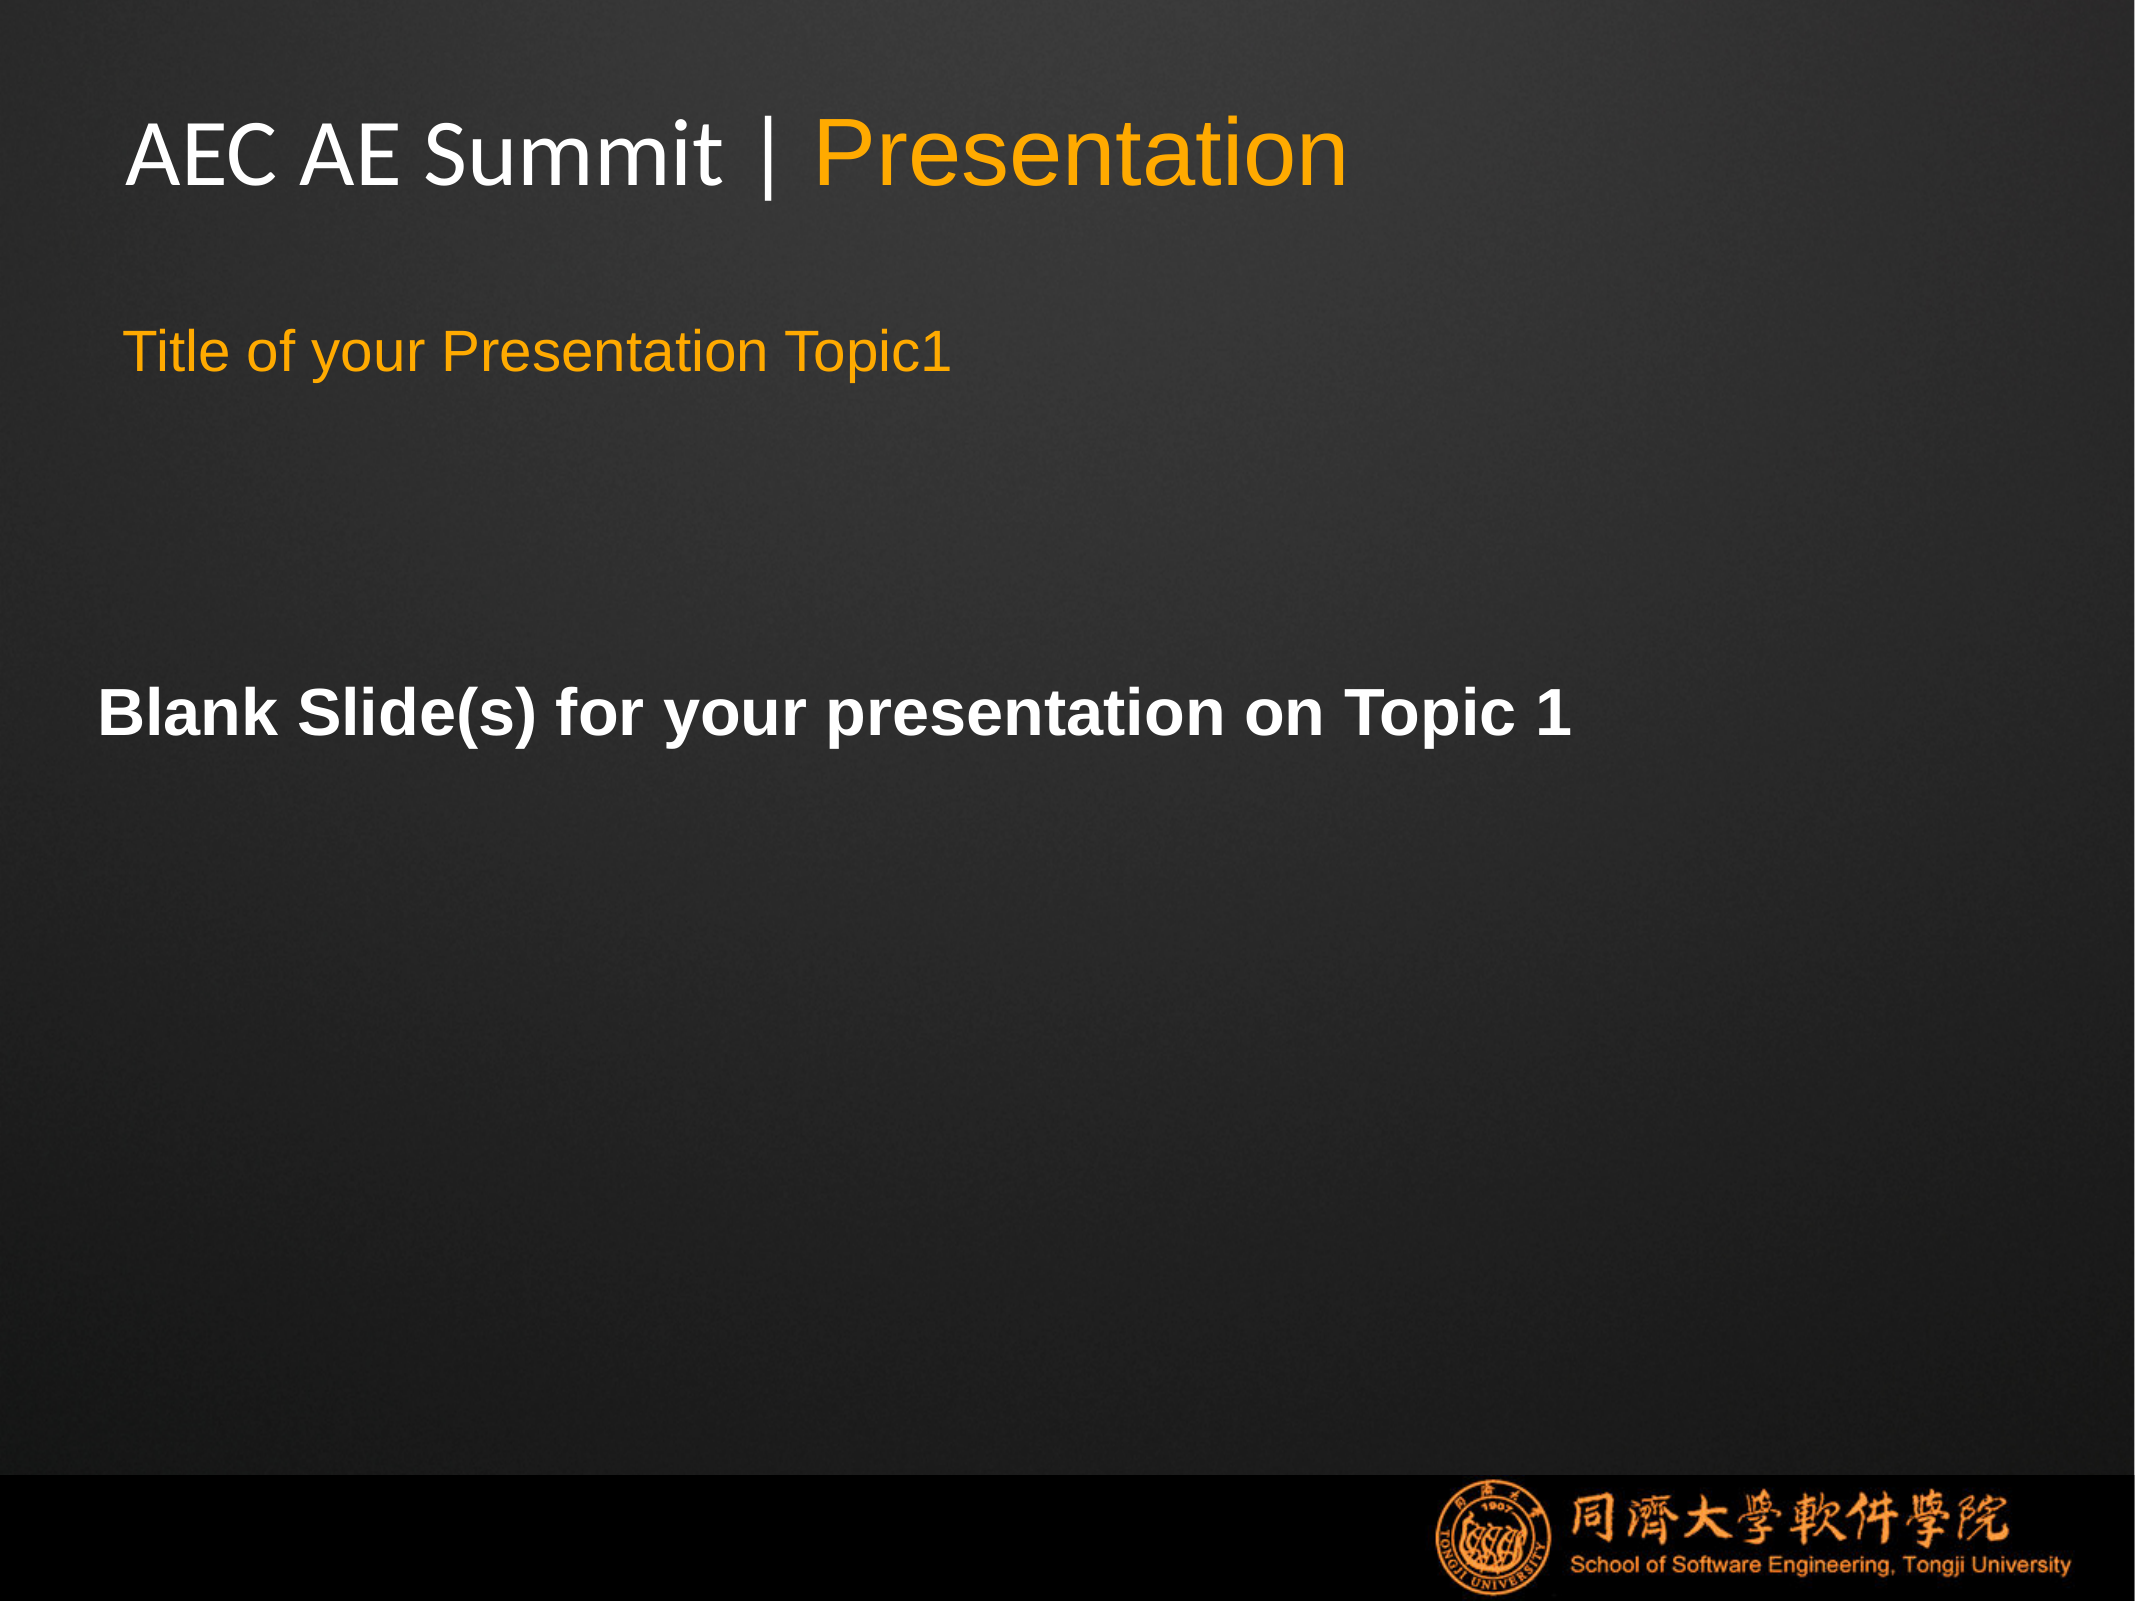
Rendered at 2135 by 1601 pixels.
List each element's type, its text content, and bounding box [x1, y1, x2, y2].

title Blank Slide(s) for your presentation on Topic 1 [96, 592, 2028, 826]
picture [0, 0, 2135, 1601]
text_box Title of your Presentation Topic1 [101, 302, 976, 395]
text_box AEC AE Summit | Presentation [104, 78, 1372, 216]
